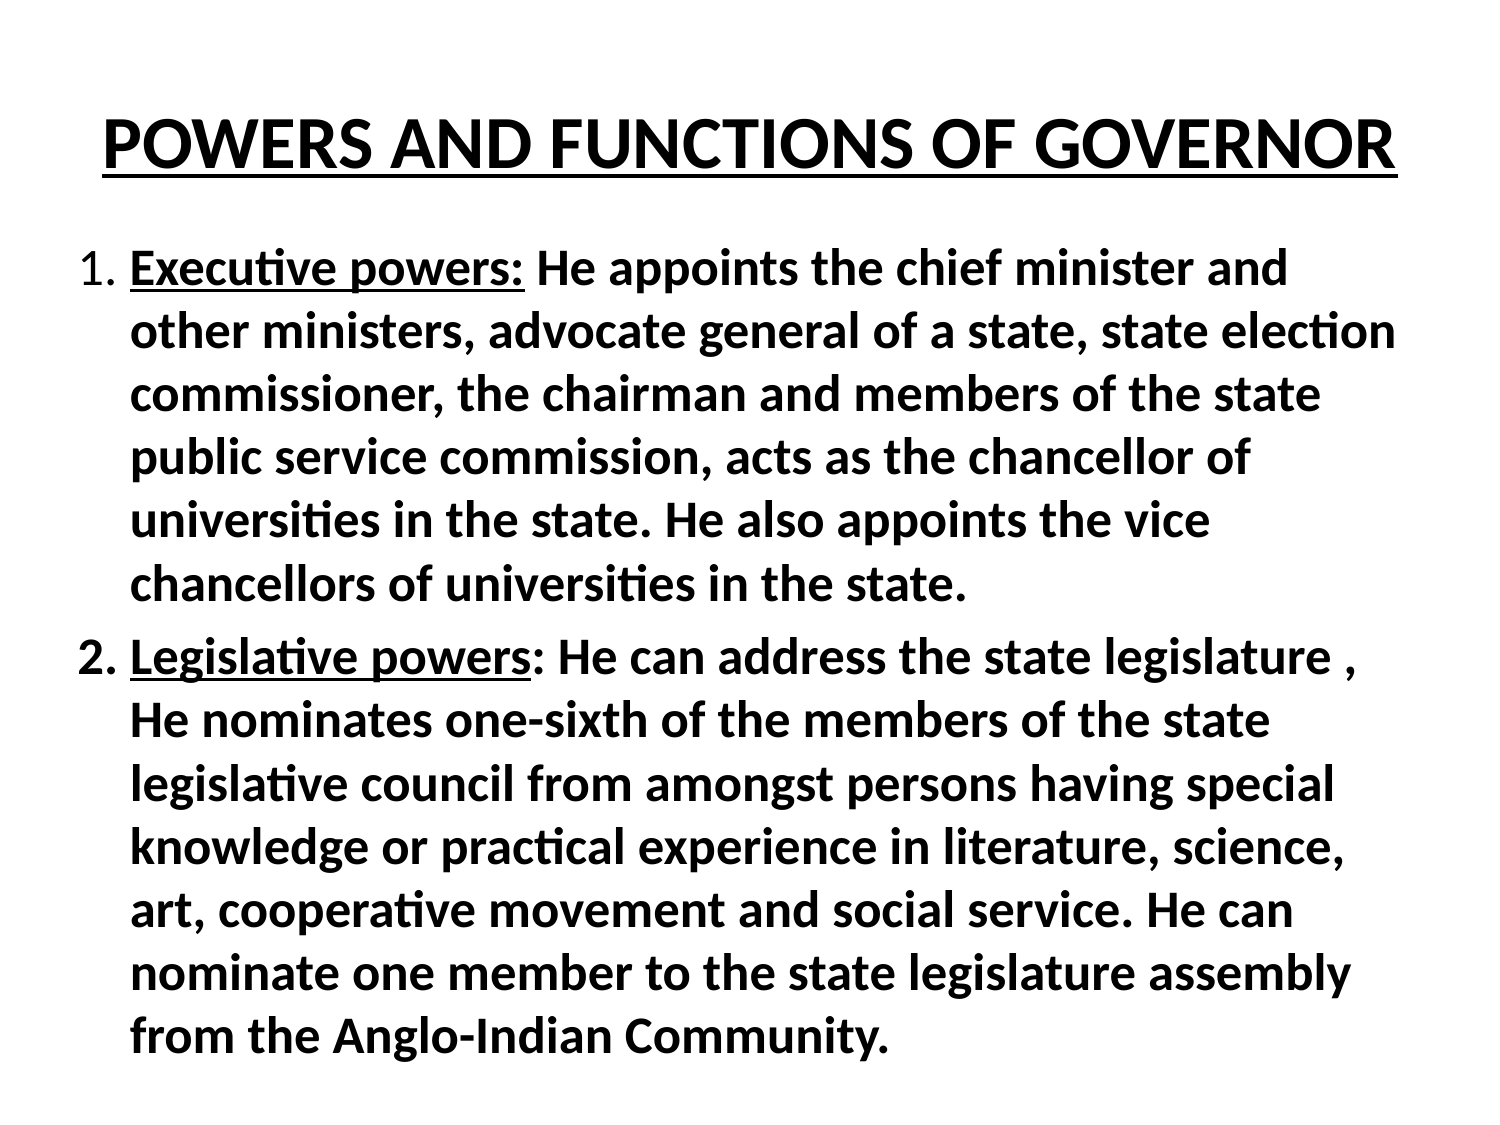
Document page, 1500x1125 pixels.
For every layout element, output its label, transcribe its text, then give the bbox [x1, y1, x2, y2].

list 1. Executive powers: He appoints the chief minister and other ministers, advocate general of a state, state election commissioner, the chairman and members of the state public service commission, acts as the chancellor of universities in the state. He also appoints the vice chancellors of universities in the state. 2. Legislative powers: He can address the state legislature , He nominates one-sixth of the members of the state legislative council from amongst persons having special knowledge or practical experience in literature, science, art, cooperative movement and social service. He can nominate one member to the state legislature assembly from the Anglo-Indian Community. [62, 224, 1413, 1088]
title POWERS AND FUNCTIONS OF GOVERNOR [75, 45, 1425, 233]
